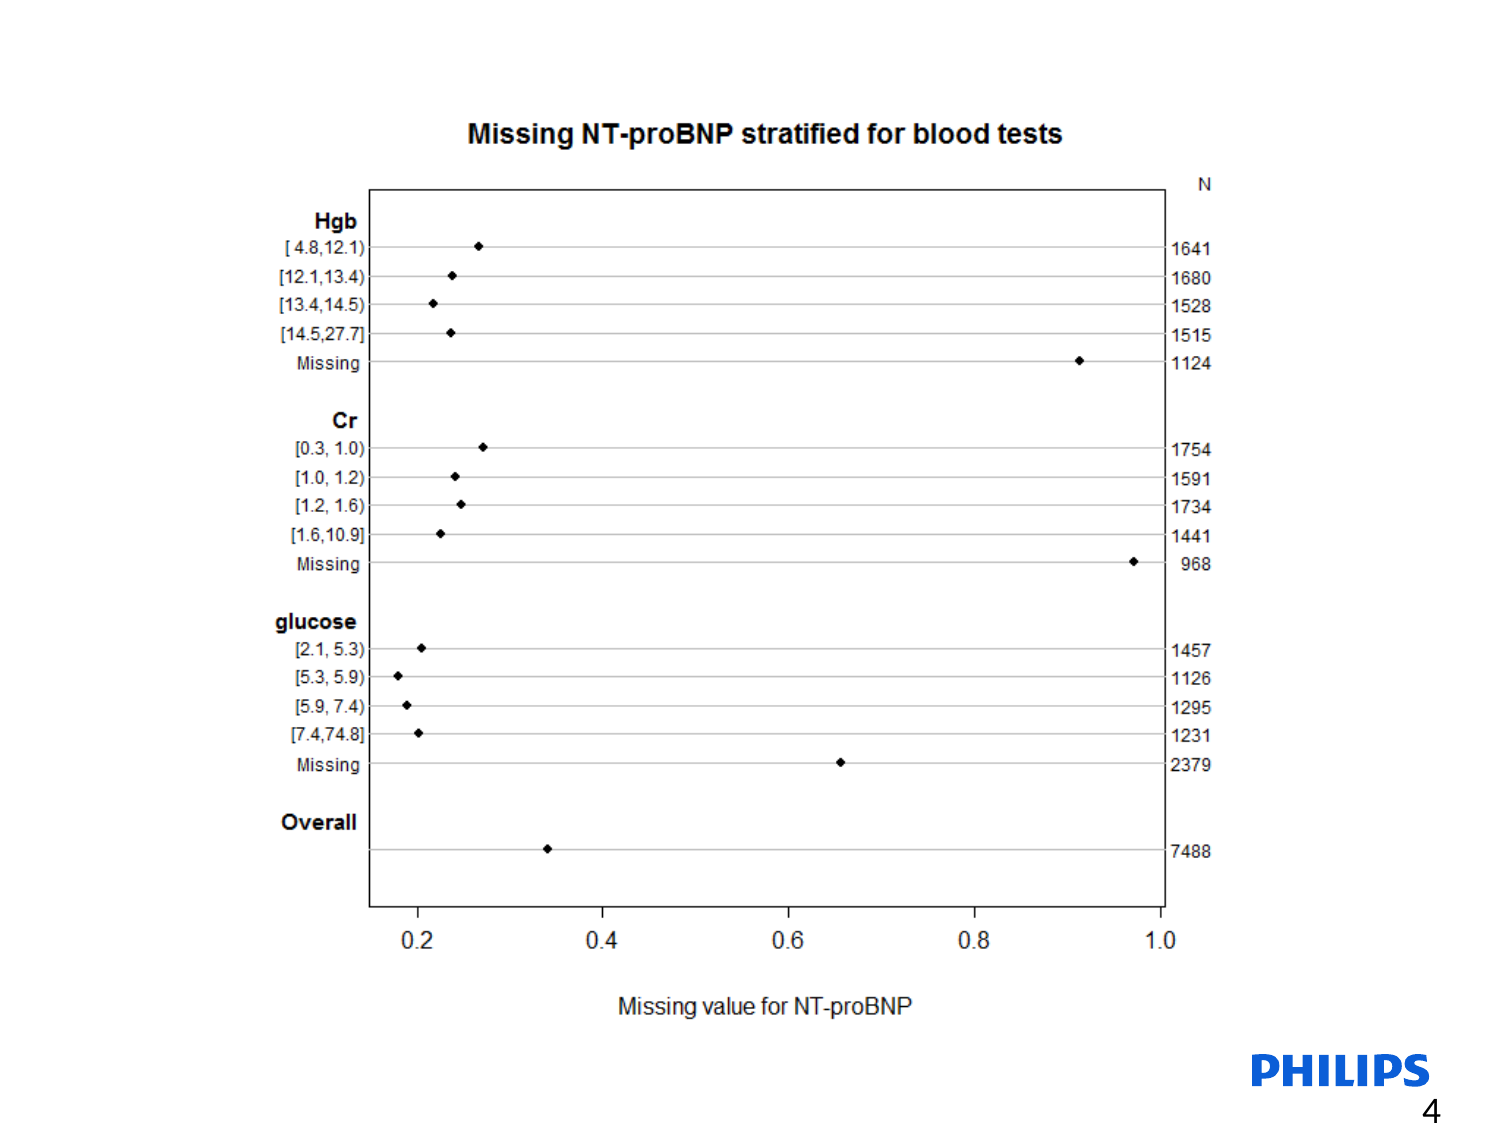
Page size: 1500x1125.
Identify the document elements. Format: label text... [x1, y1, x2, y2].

picture [262, 75, 1238, 1050]
slide_number 49 [1407, 1079, 1460, 1105]
